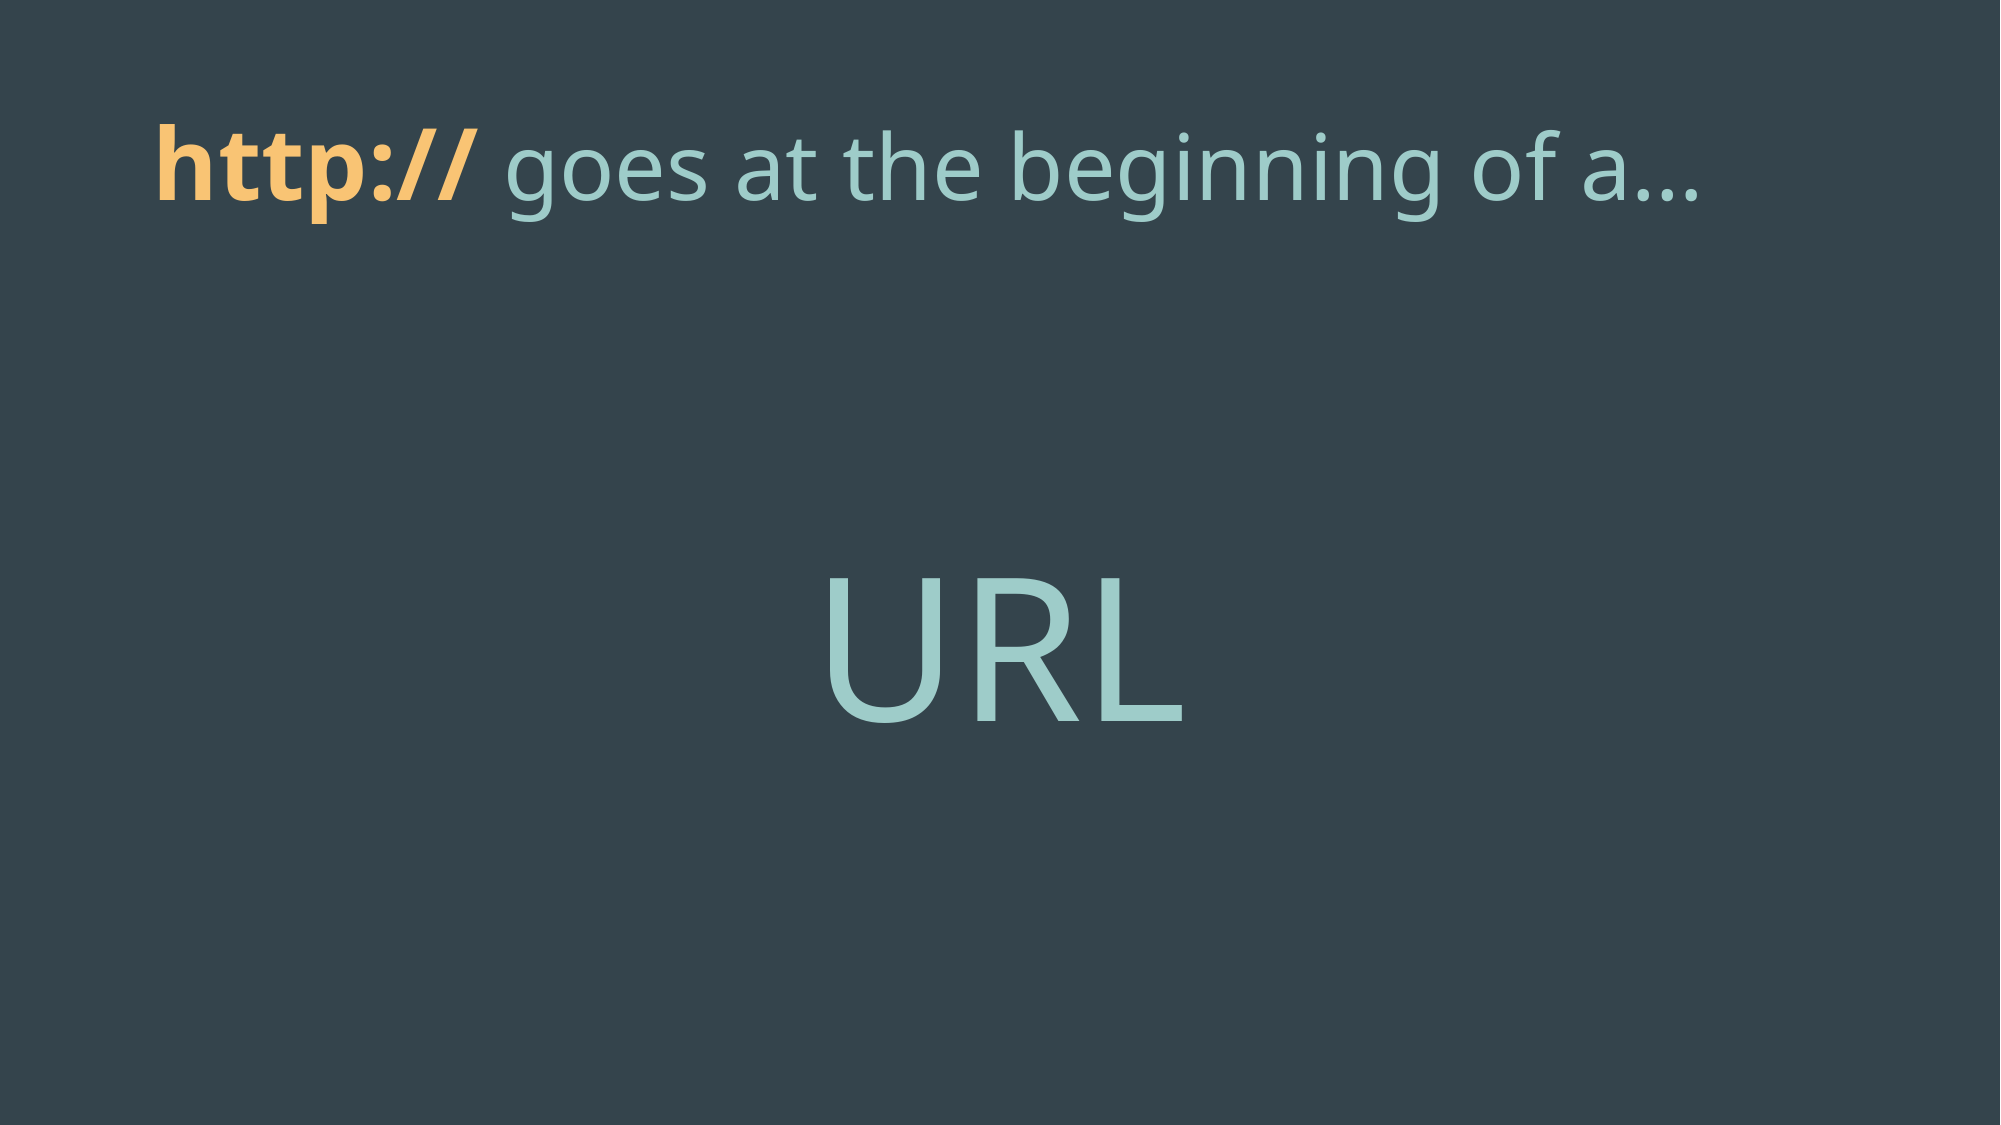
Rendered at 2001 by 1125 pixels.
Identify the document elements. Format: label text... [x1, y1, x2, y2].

title http:// goes at the beginning of a… [137, 59, 1863, 278]
list URL [137, 299, 1863, 1014]
